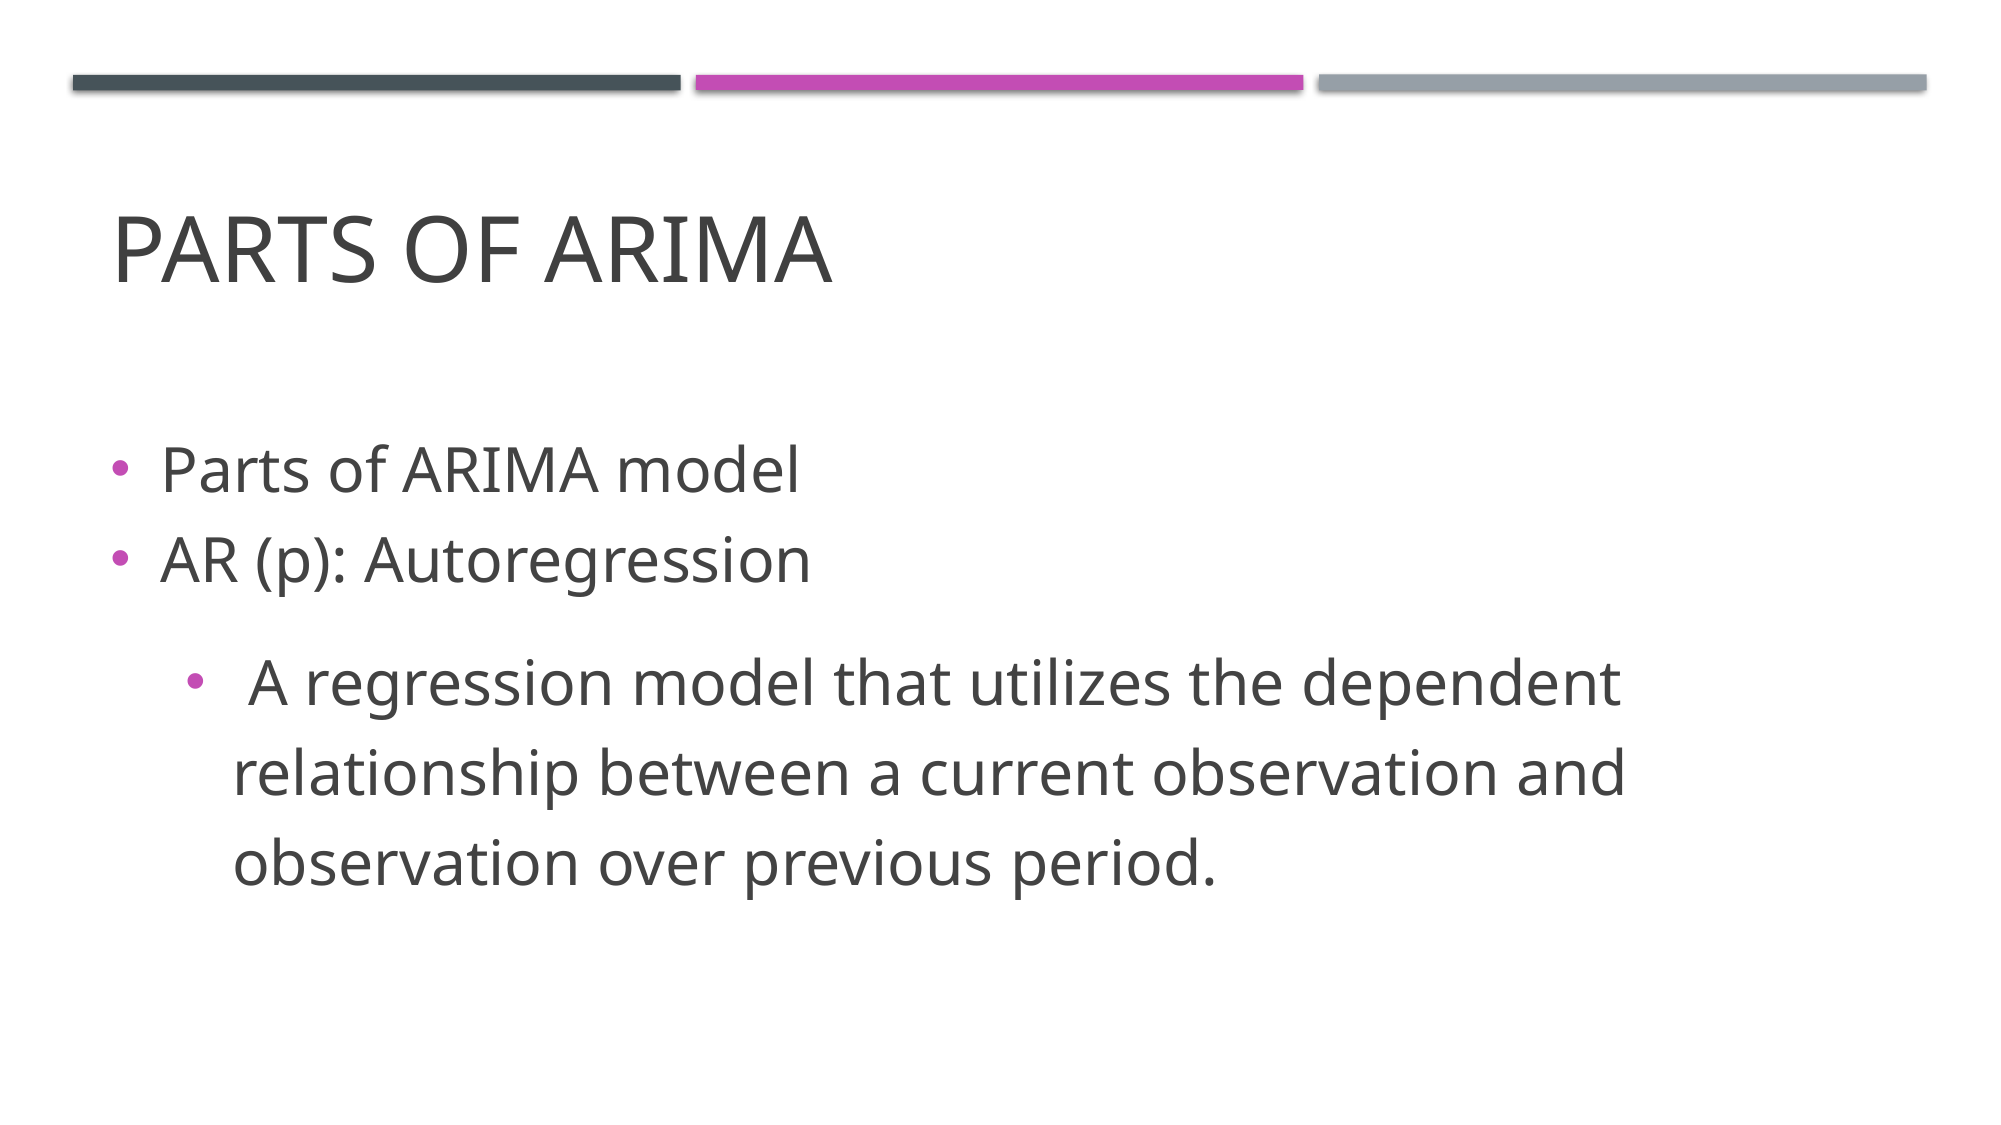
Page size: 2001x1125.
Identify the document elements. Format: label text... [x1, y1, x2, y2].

title Parts of arima [95, 115, 1905, 311]
list Parts of ARIMA model AR (p): Autoregression A regression model that utilizes the dependent relationship between a current observation and observation over previous period. [95, 383, 1905, 981]
